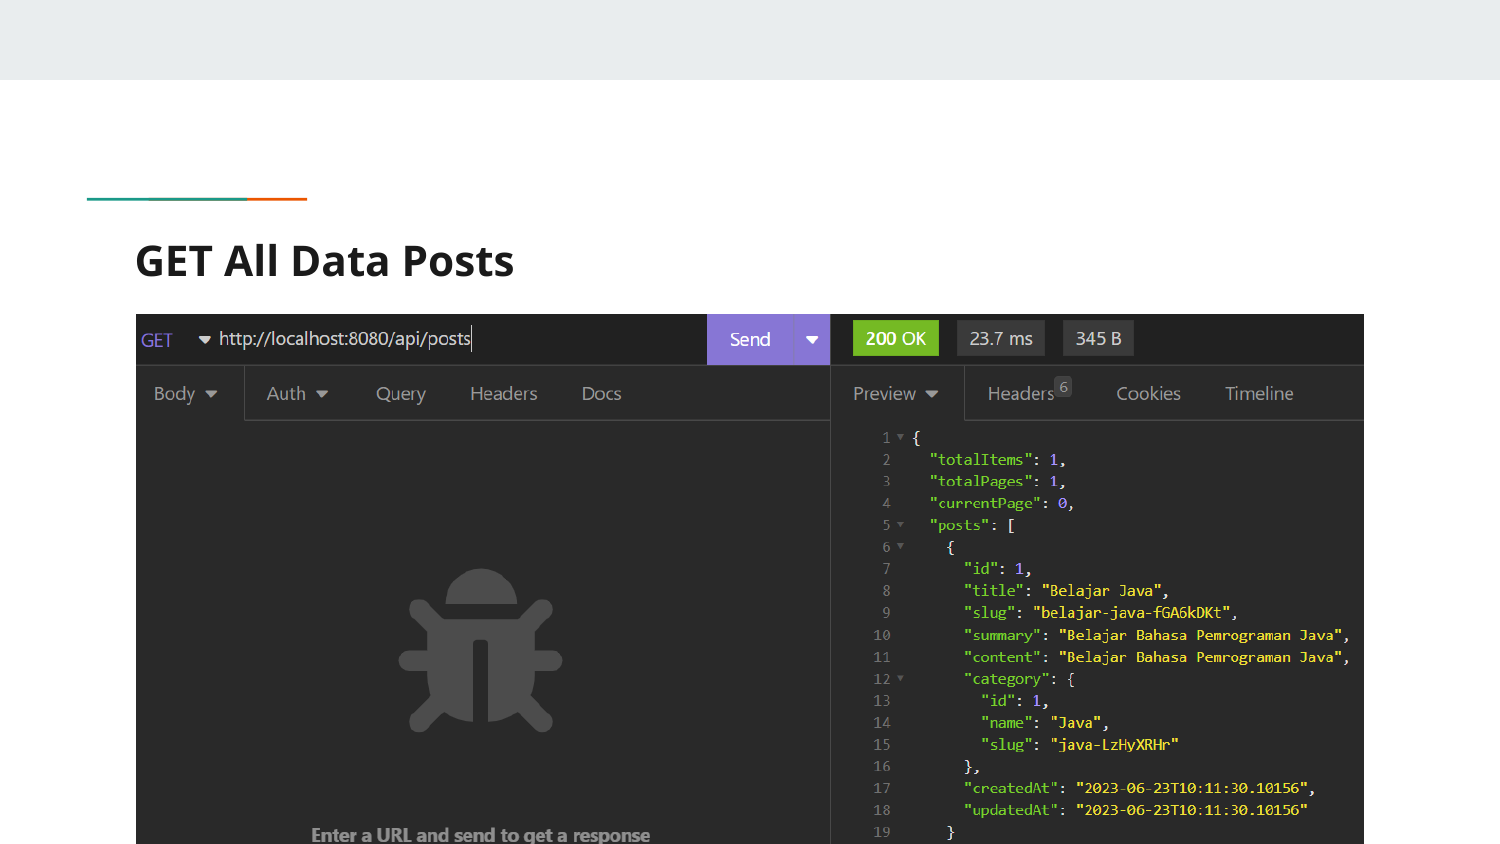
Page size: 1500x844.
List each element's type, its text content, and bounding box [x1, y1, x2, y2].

picture [136, 314, 1364, 844]
title GET All Data Posts [119, 216, 1381, 305]
